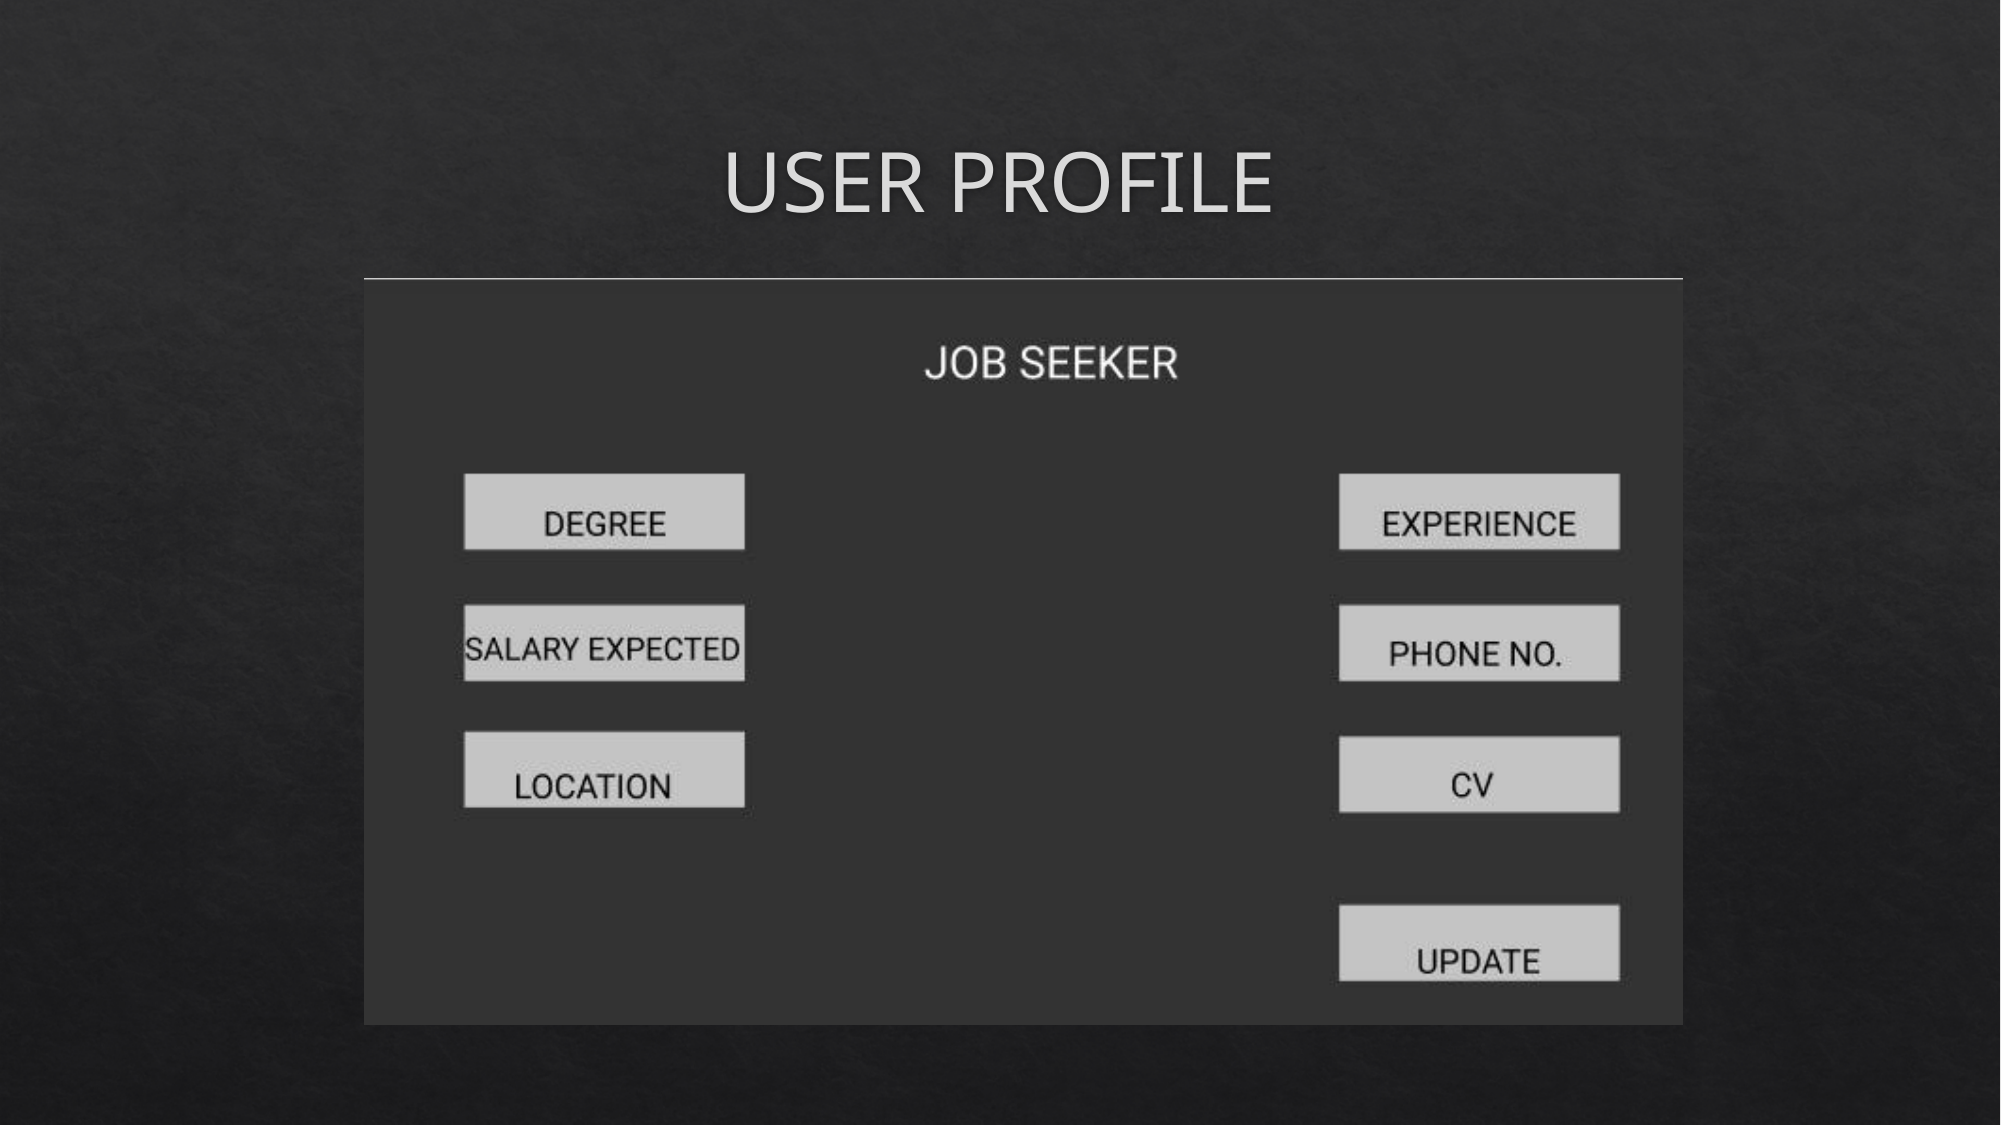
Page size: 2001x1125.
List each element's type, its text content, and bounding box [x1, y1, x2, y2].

picture [363, 277, 1683, 1026]
title USER PROFILE [149, 99, 1849, 260]
